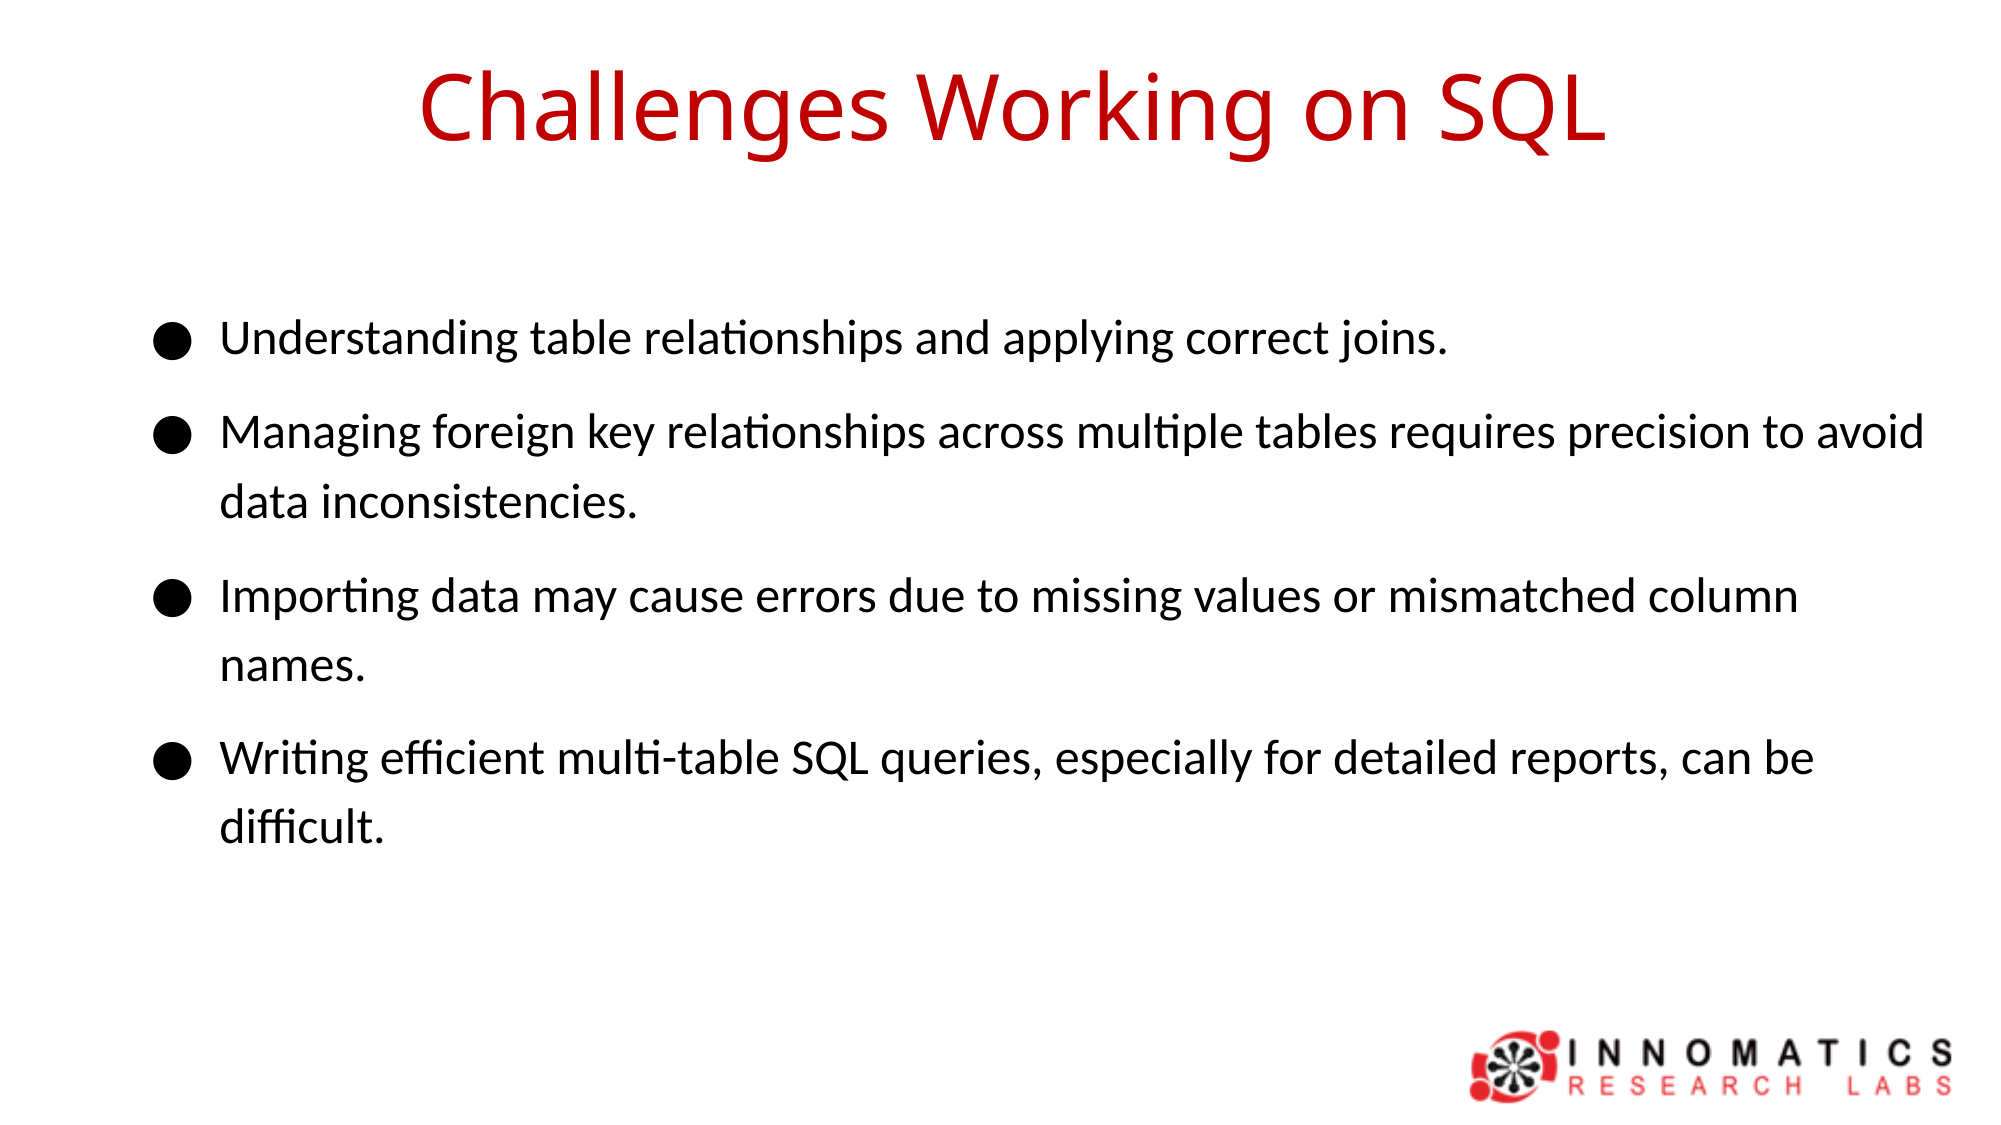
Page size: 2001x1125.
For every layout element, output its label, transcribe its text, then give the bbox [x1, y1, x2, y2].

picture [1445, 1014, 1975, 1125]
text_box Challenges Working on SQL [70, 41, 1917, 166]
text_box Understanding table relationships and applying correct joins. Managing foreign key relationships across multiple tables requires precision to avoid data inconsistencies. Importing data may cause errors due to missing values or mismatched column names. Writing efficient multi-table SQL queries, especially for detailed reports, can be difficult. [129, 218, 1964, 907]
